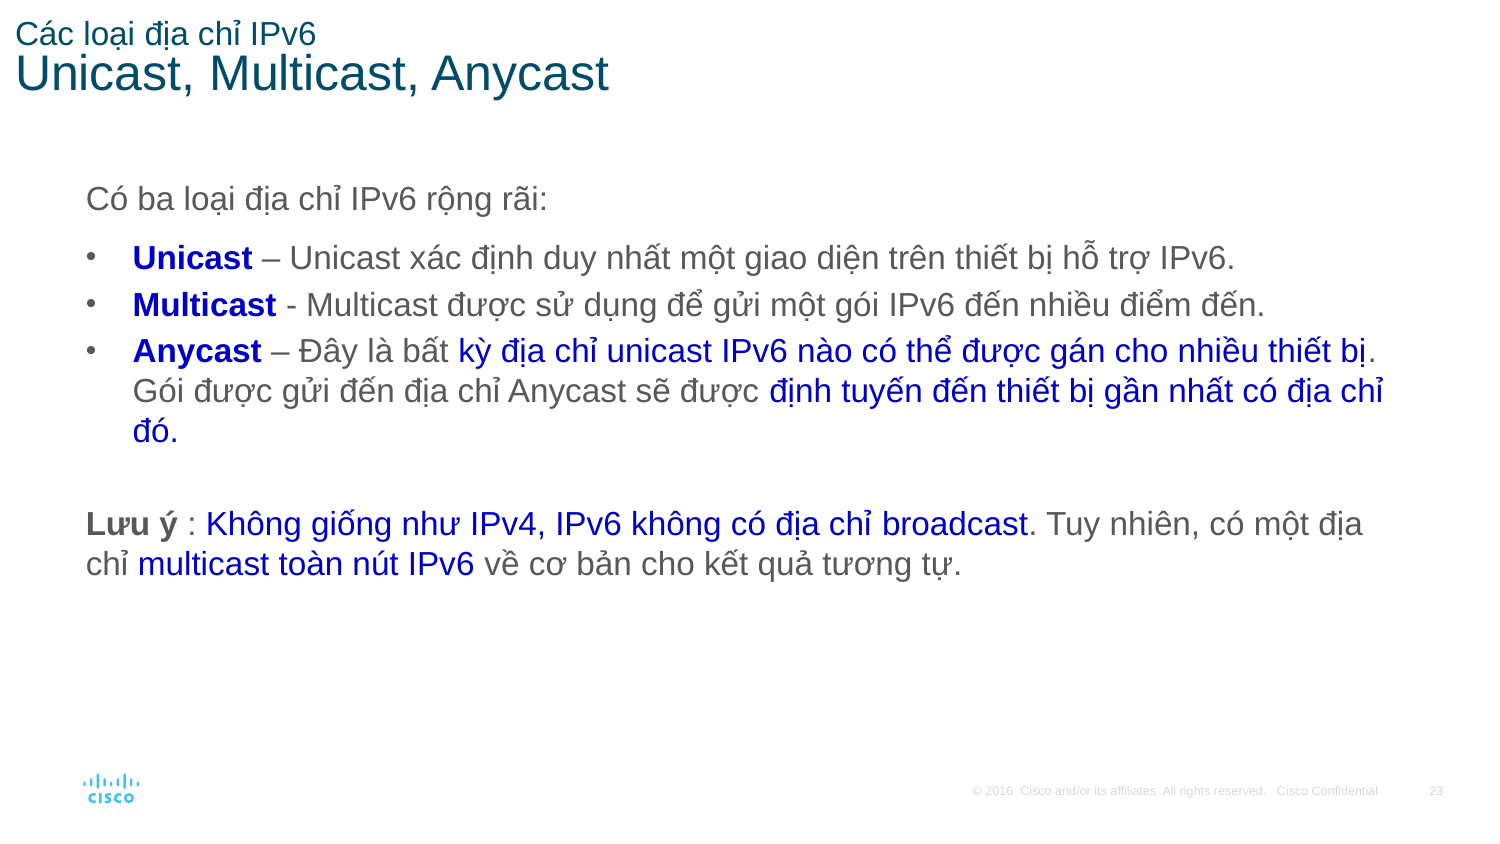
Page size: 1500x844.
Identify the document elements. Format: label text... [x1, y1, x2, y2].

title Các loại địa chỉ IPv6 Unicast, Multicast, Anycast [0, 0, 1369, 121]
list Có ba loại địa chỉ IPv6 rộng rãi: Unicast – Unicast xác định duy nhất một giao diện trên thiết bị hỗ trợ IPv6. Multicast - Multicast được sử dụng để gửi một gói IPv6 đến nhiều điểm đến. Anycast – Đây là bất kỳ địa chỉ unicast IPv6 nào có thể được gán cho nhiều thiết bị. Gói được gửi đến địa chỉ Anycast sẽ được định tuyến đến thiết bị gần nhất có địa chỉ đó. Lưu ý : Không giống như IPv4, IPv6 không có địa chỉ broadcast. Tuy nhiên, có một địa chỉ multicast toàn nút IPv6 về cơ bản cho kết quả tương tự. [70, 169, 1430, 674]
